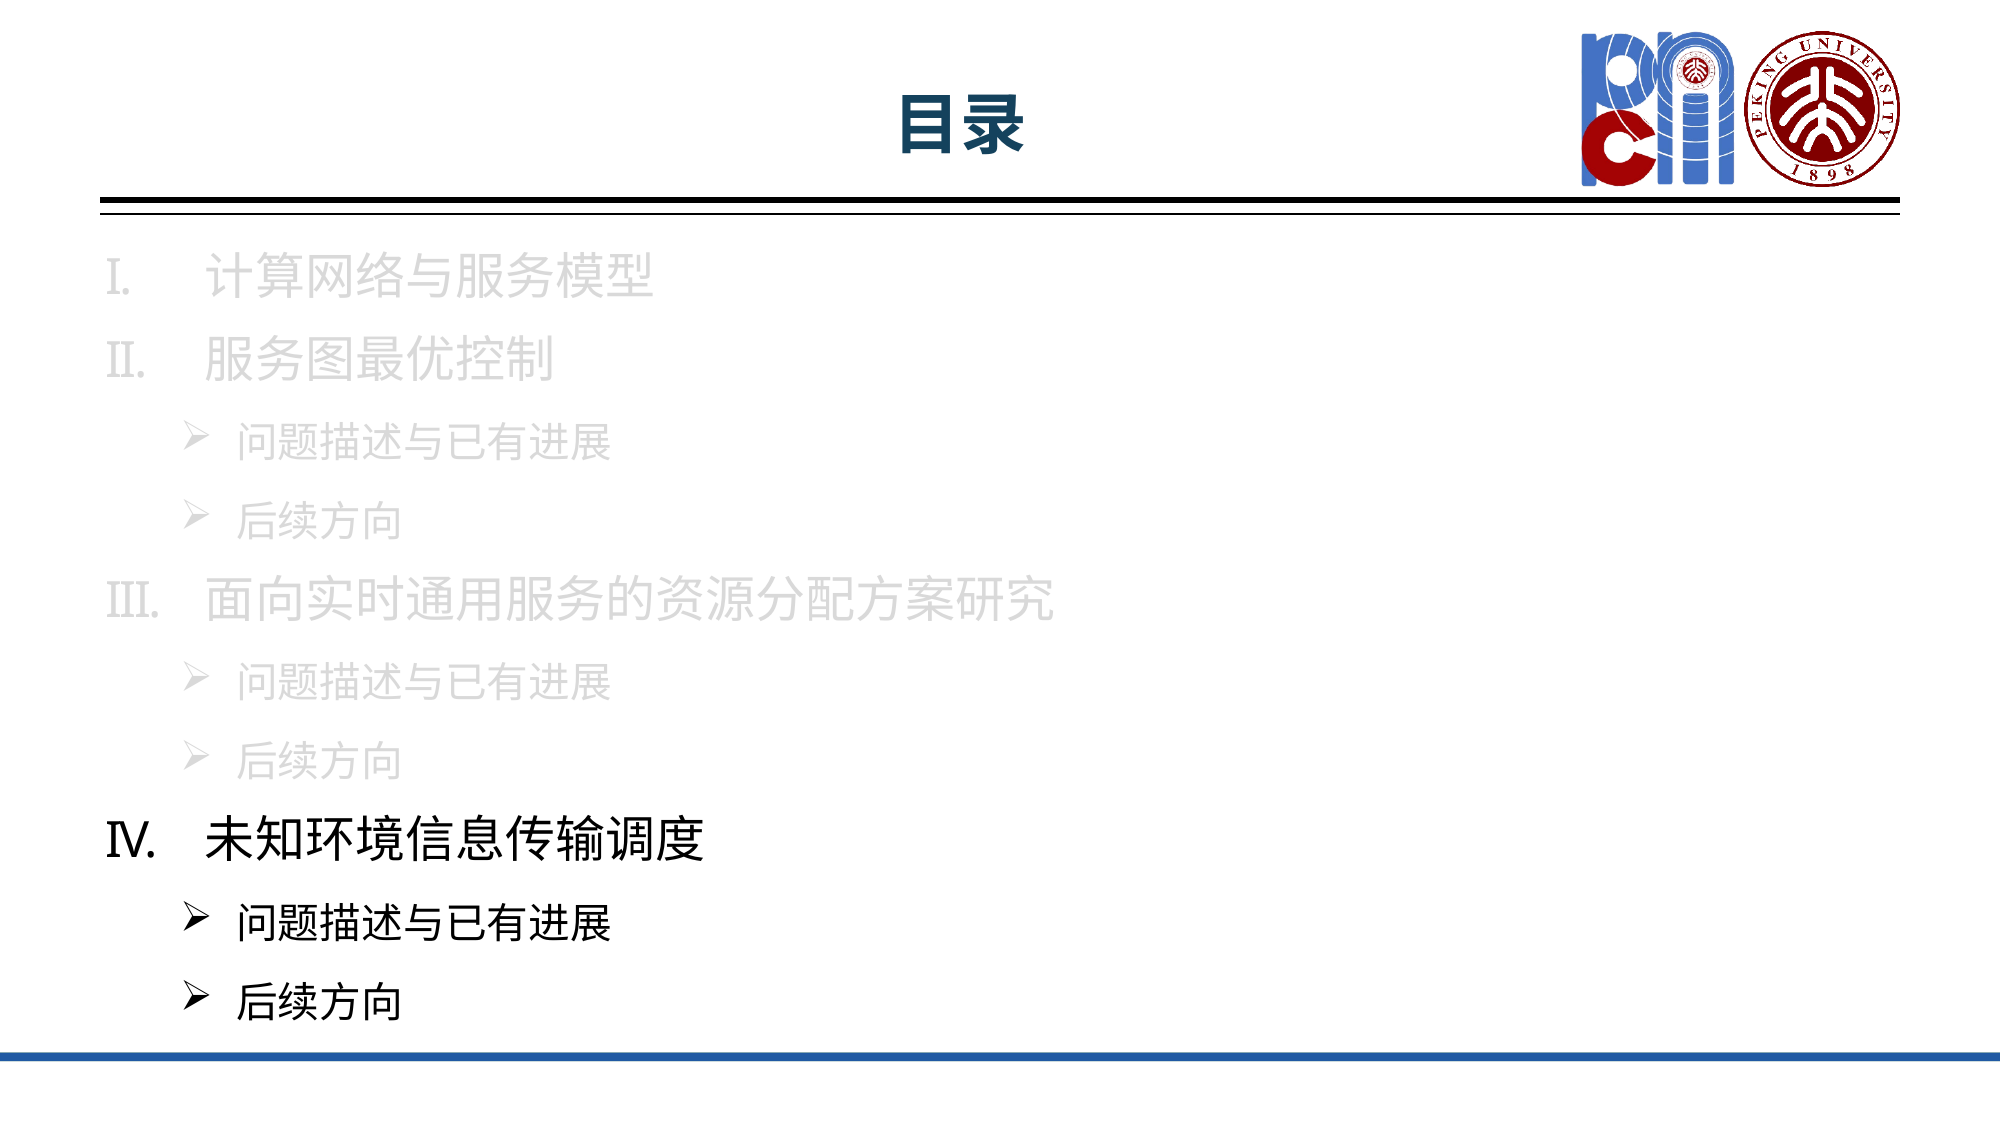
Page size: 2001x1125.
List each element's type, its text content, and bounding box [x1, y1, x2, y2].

text_box 目录 [196, 85, 1725, 168]
picture [1580, 31, 1735, 187]
text_box 计算网络与服务模型 服务图最优控制 问题描述与已有进展 后续方向 面向实时通用服务的资源分配方案研究 问题描述与已有进展 后续方向 未知环境信息传输调度 问题描述与已有进展 后续方向 [105, 246, 1837, 1026]
picture [1744, 31, 1900, 187]
